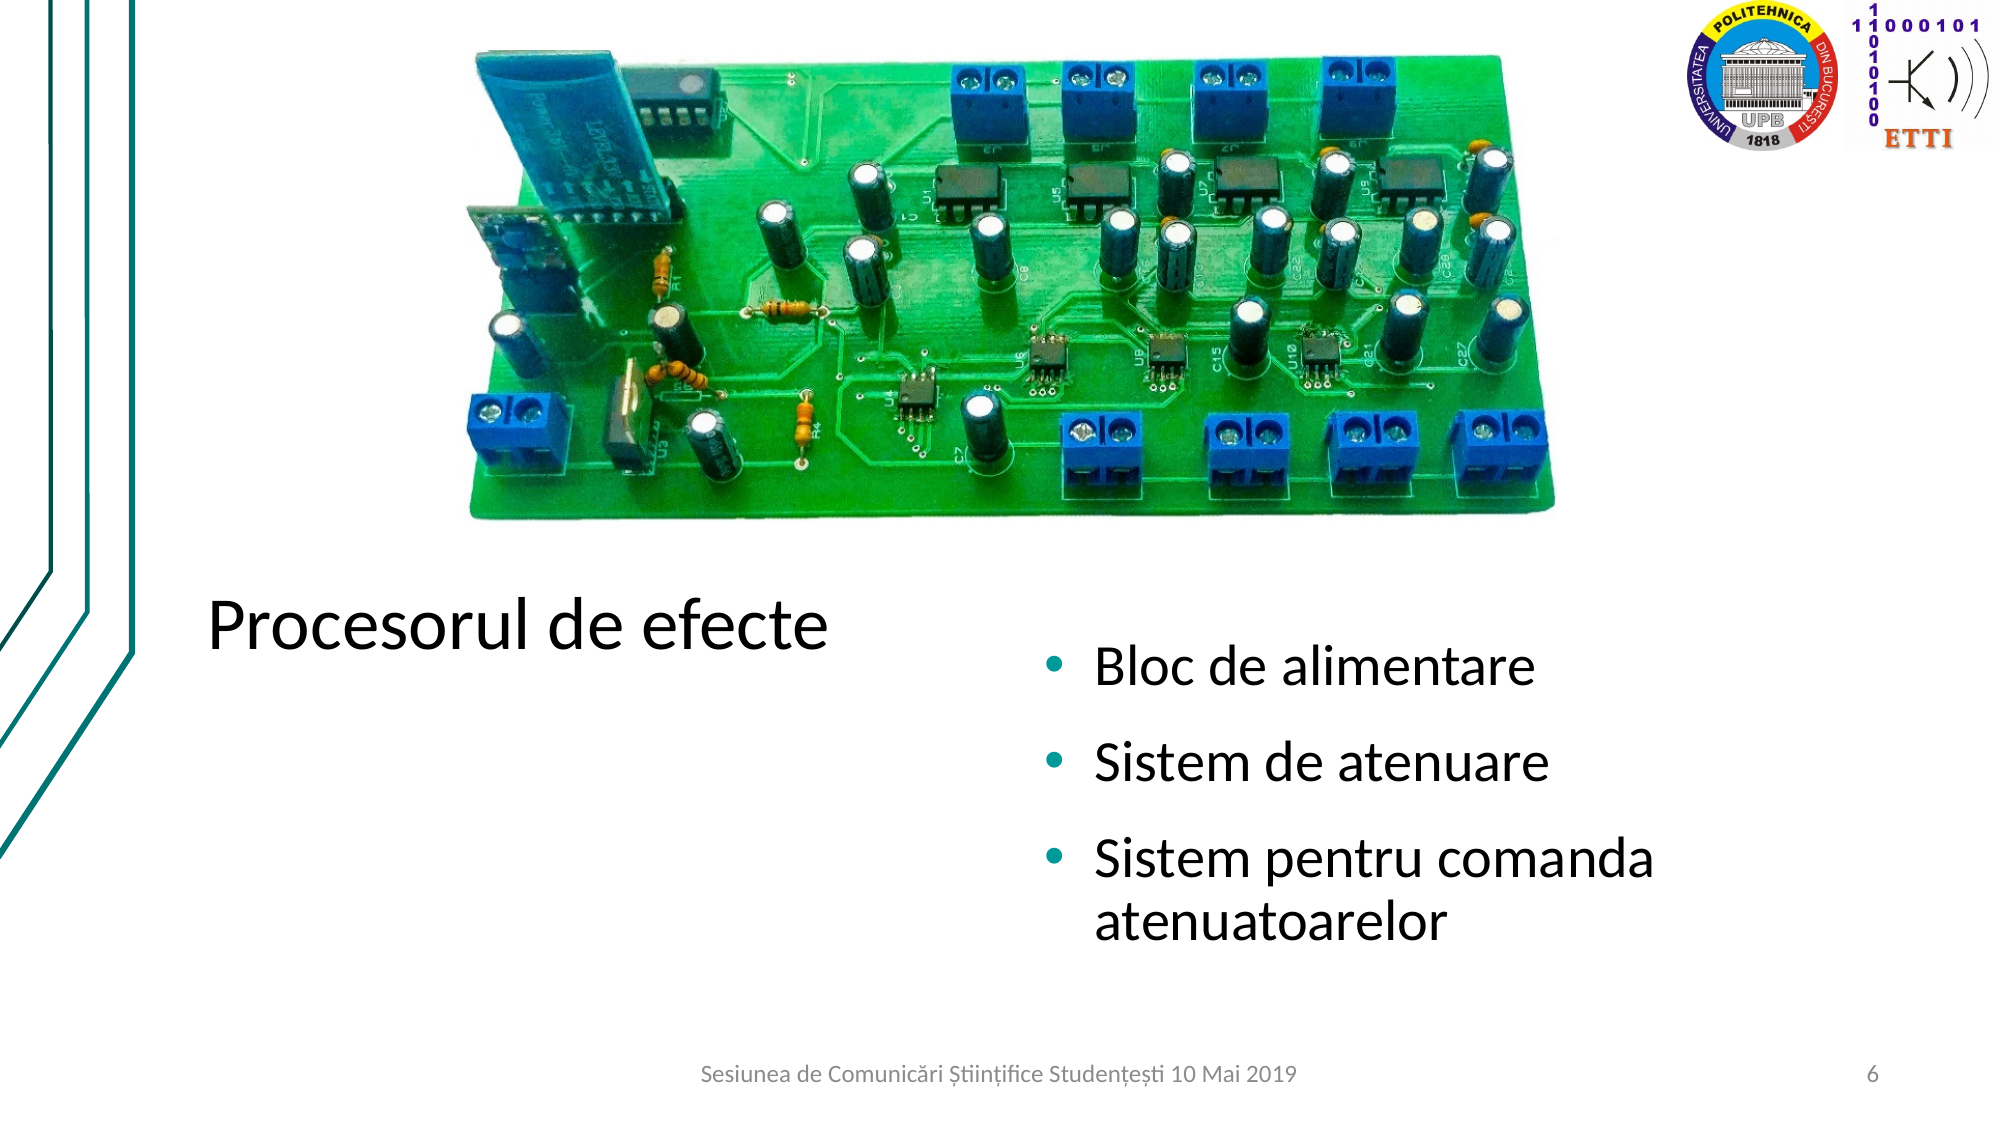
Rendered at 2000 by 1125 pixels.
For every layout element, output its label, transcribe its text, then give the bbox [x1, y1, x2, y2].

footer Sesiunea de Comunicări Științifice Studențești 10 Mai 2019 [566, 1042, 1433, 1103]
slide_number 6 [1732, 1042, 1900, 1103]
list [461, 49, 1560, 529]
list Bloc de alimentare Sistem de atenuare Sistem pentru comanda atenuatoarelor [1024, 624, 1858, 1017]
picture [1686, 0, 1838, 151]
title Procesorul de efecte [187, 474, 1887, 676]
picture [1842, 0, 2000, 151]
